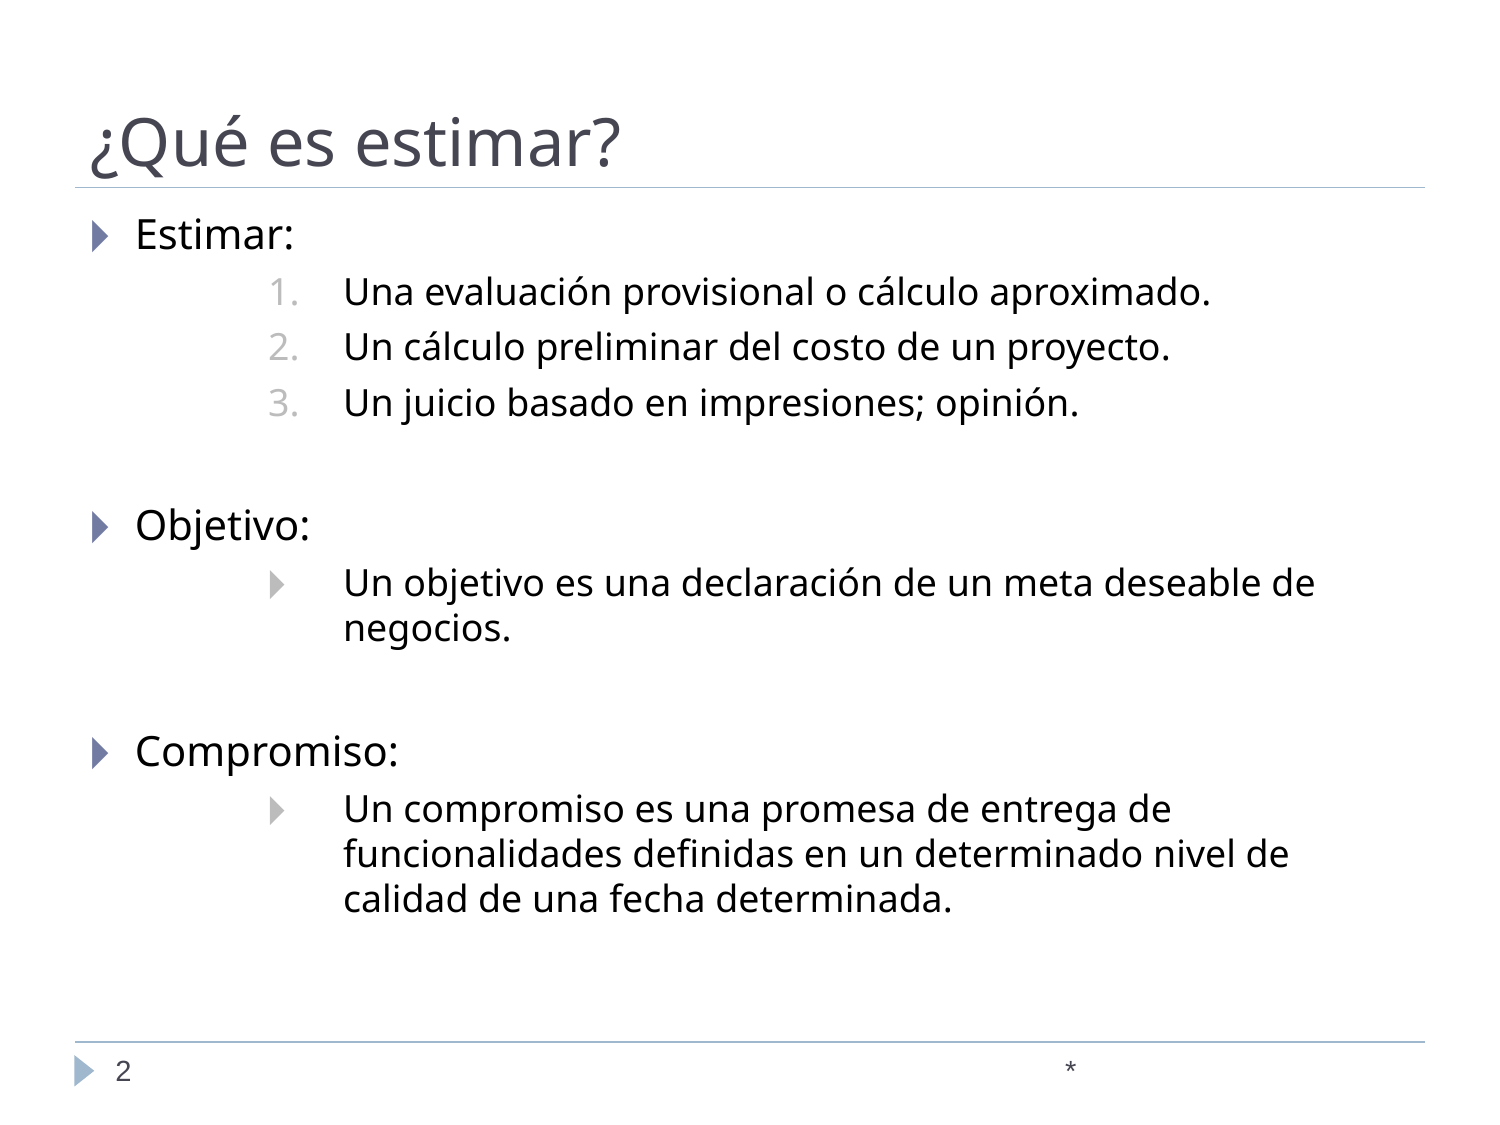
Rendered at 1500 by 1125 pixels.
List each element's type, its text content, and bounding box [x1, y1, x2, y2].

title ¿Qué es estimar? [75, 24, 1425, 188]
list Estimar: Una evaluación provisional o cálculo aproximado. Un cálculo preliminar del costo de un proyecto. Un juicio basado en impresiones; opinión. Objetivo: Un objetivo es una declaración de un meta deseable de negocios. Compromiso: Un compromiso es una promesa de entrega de funcionalidades definidas en un determinado nivel de calidad de una fecha determinada. [75, 200, 1425, 1010]
text_box ‹#› [100, 1042, 426, 1103]
text_box * [1050, 1042, 1426, 1103]
